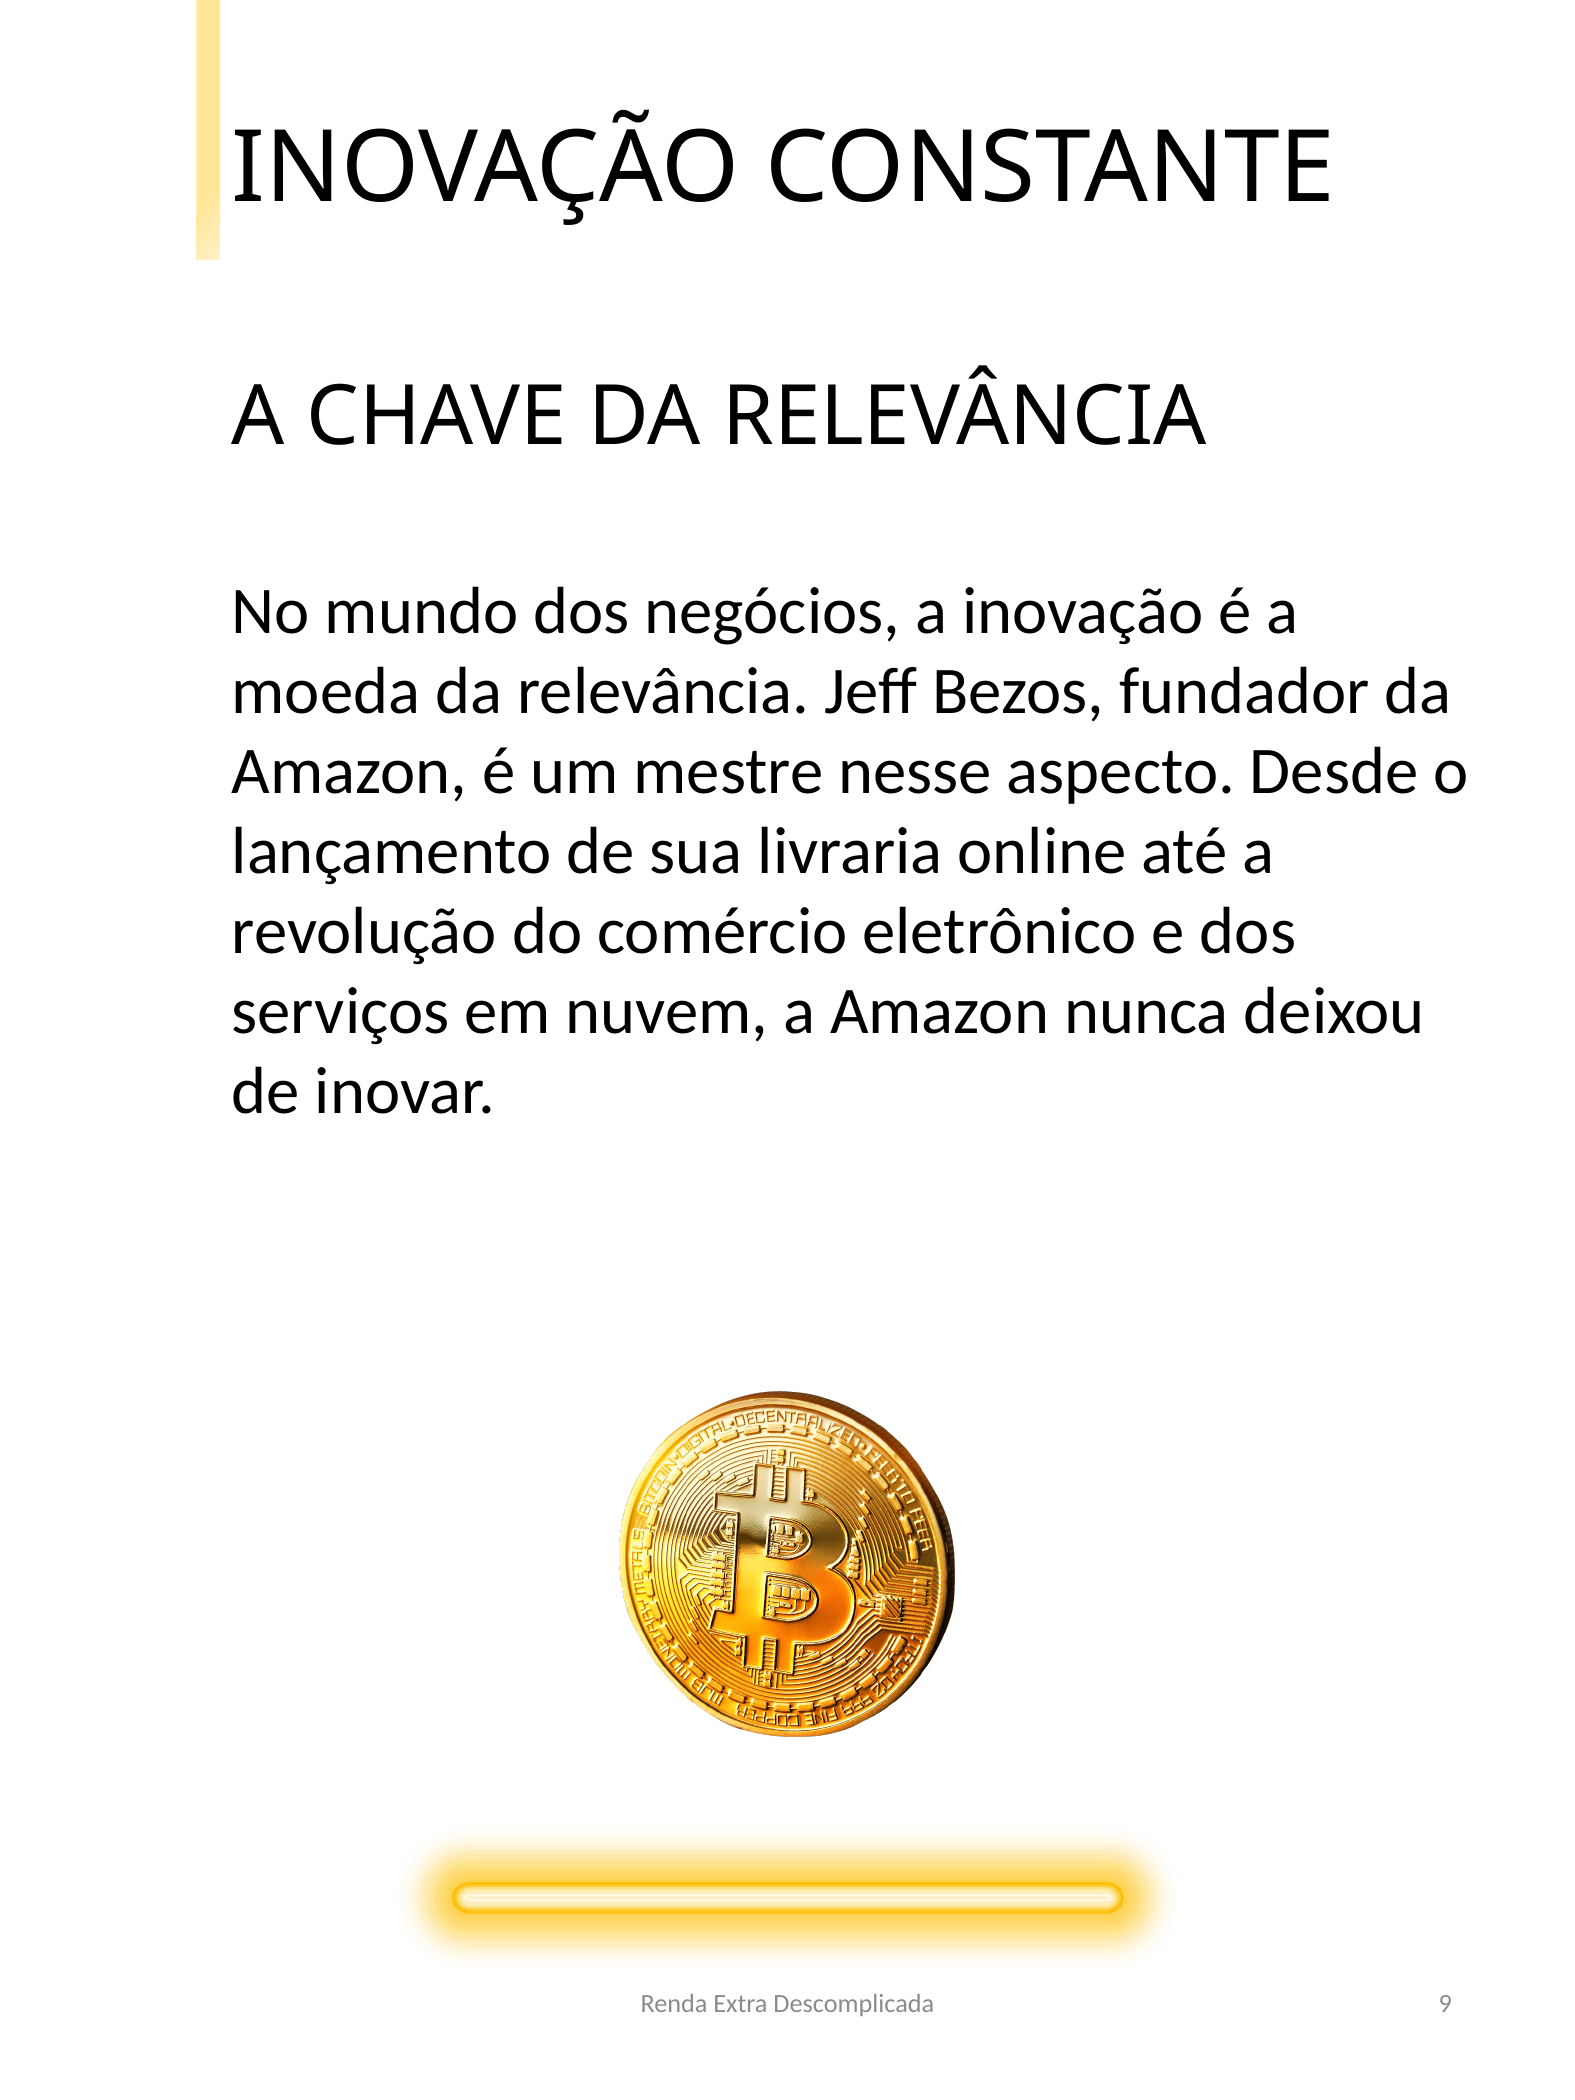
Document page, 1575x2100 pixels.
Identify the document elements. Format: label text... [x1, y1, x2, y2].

text_box A CHAVE DA RELEVÂNCIA [217, 353, 1498, 469]
text_box INOVAÇÃO CONSTANTE [221, 94, 1498, 229]
text_box [195, 0, 221, 261]
picture [396, 1825, 1179, 1970]
text_box No mundo dos negócios, a inovação é a moeda da relevância. Jeff Bezos, fundador da Amazon, é um mestre nesse aspecto. Desde o lançamento de sua livraria online até a revolução do comércio eletrônico e dos serviços em nuvem, a Amazon nunca deixou de inovar. [217, 559, 1498, 1135]
slide_number 9 [1112, 1946, 1467, 2059]
picture [619, 1391, 955, 1737]
footer Renda Extra Descomplicada [521, 1970, 1054, 2059]
